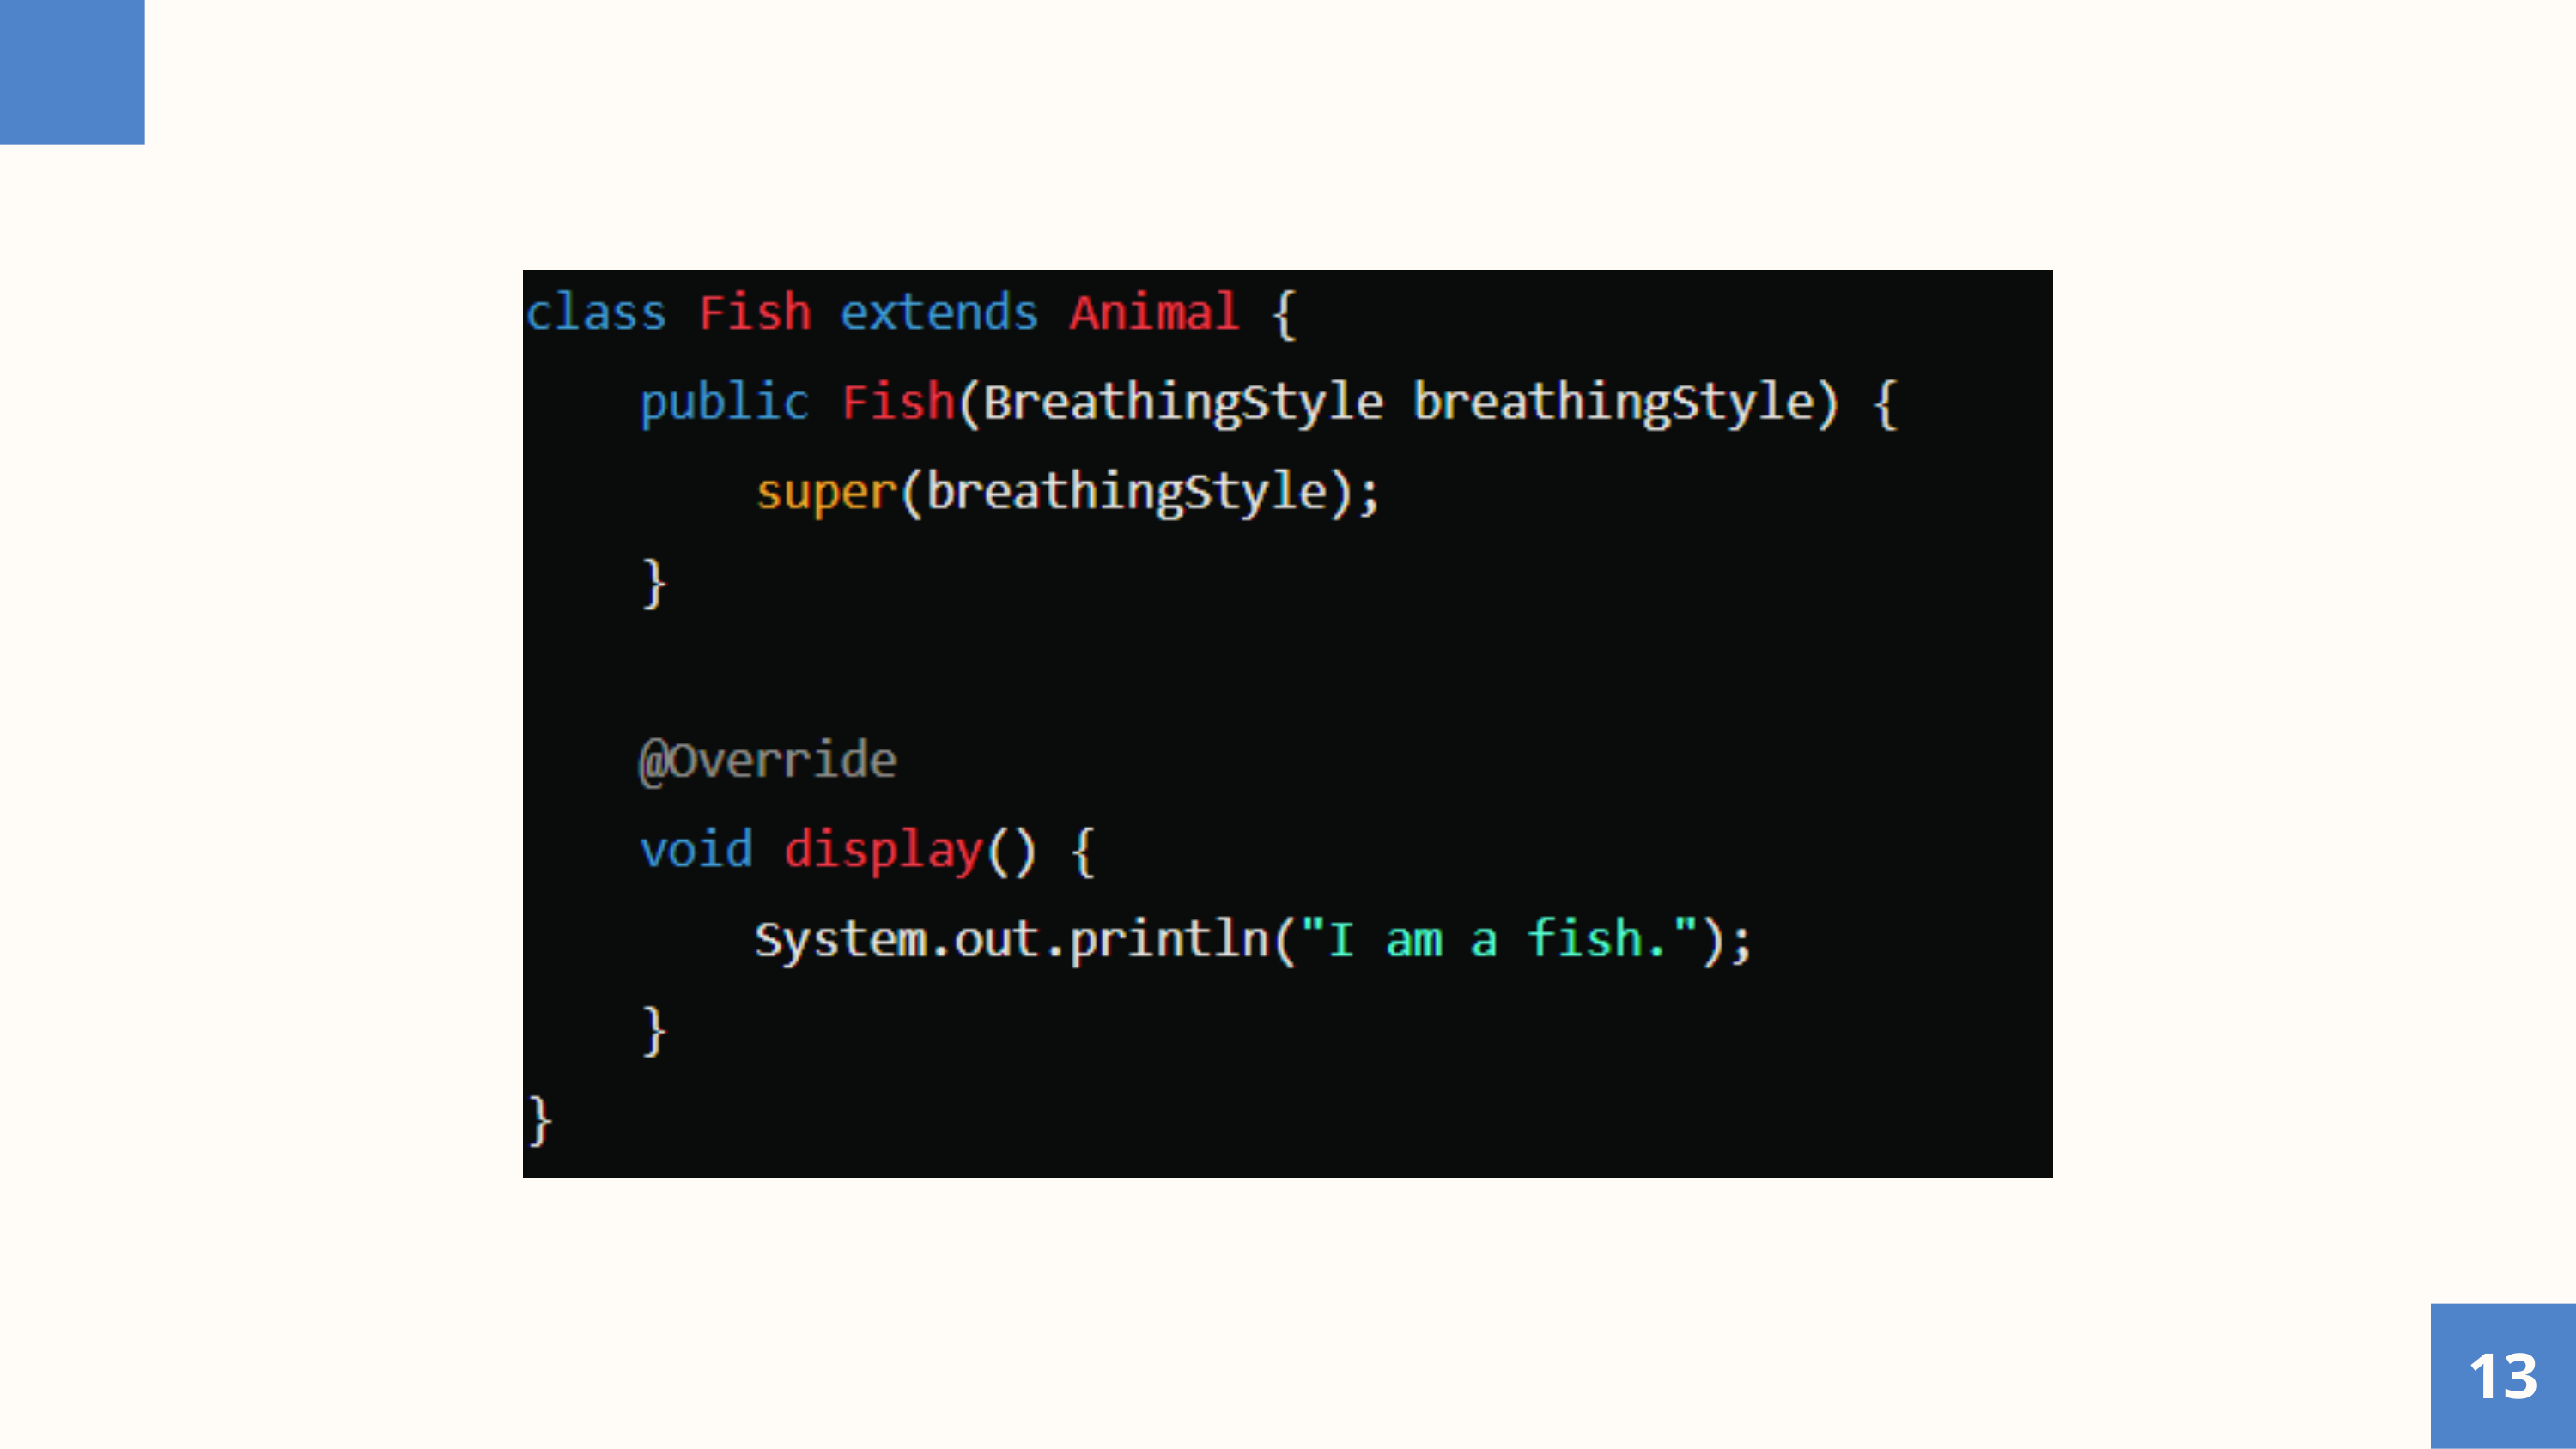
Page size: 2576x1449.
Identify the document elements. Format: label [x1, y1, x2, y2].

text_box [523, 270, 2053, 1178]
text_box [0, 0, 145, 145]
text_box [2430, 1303, 2576, 1449]
